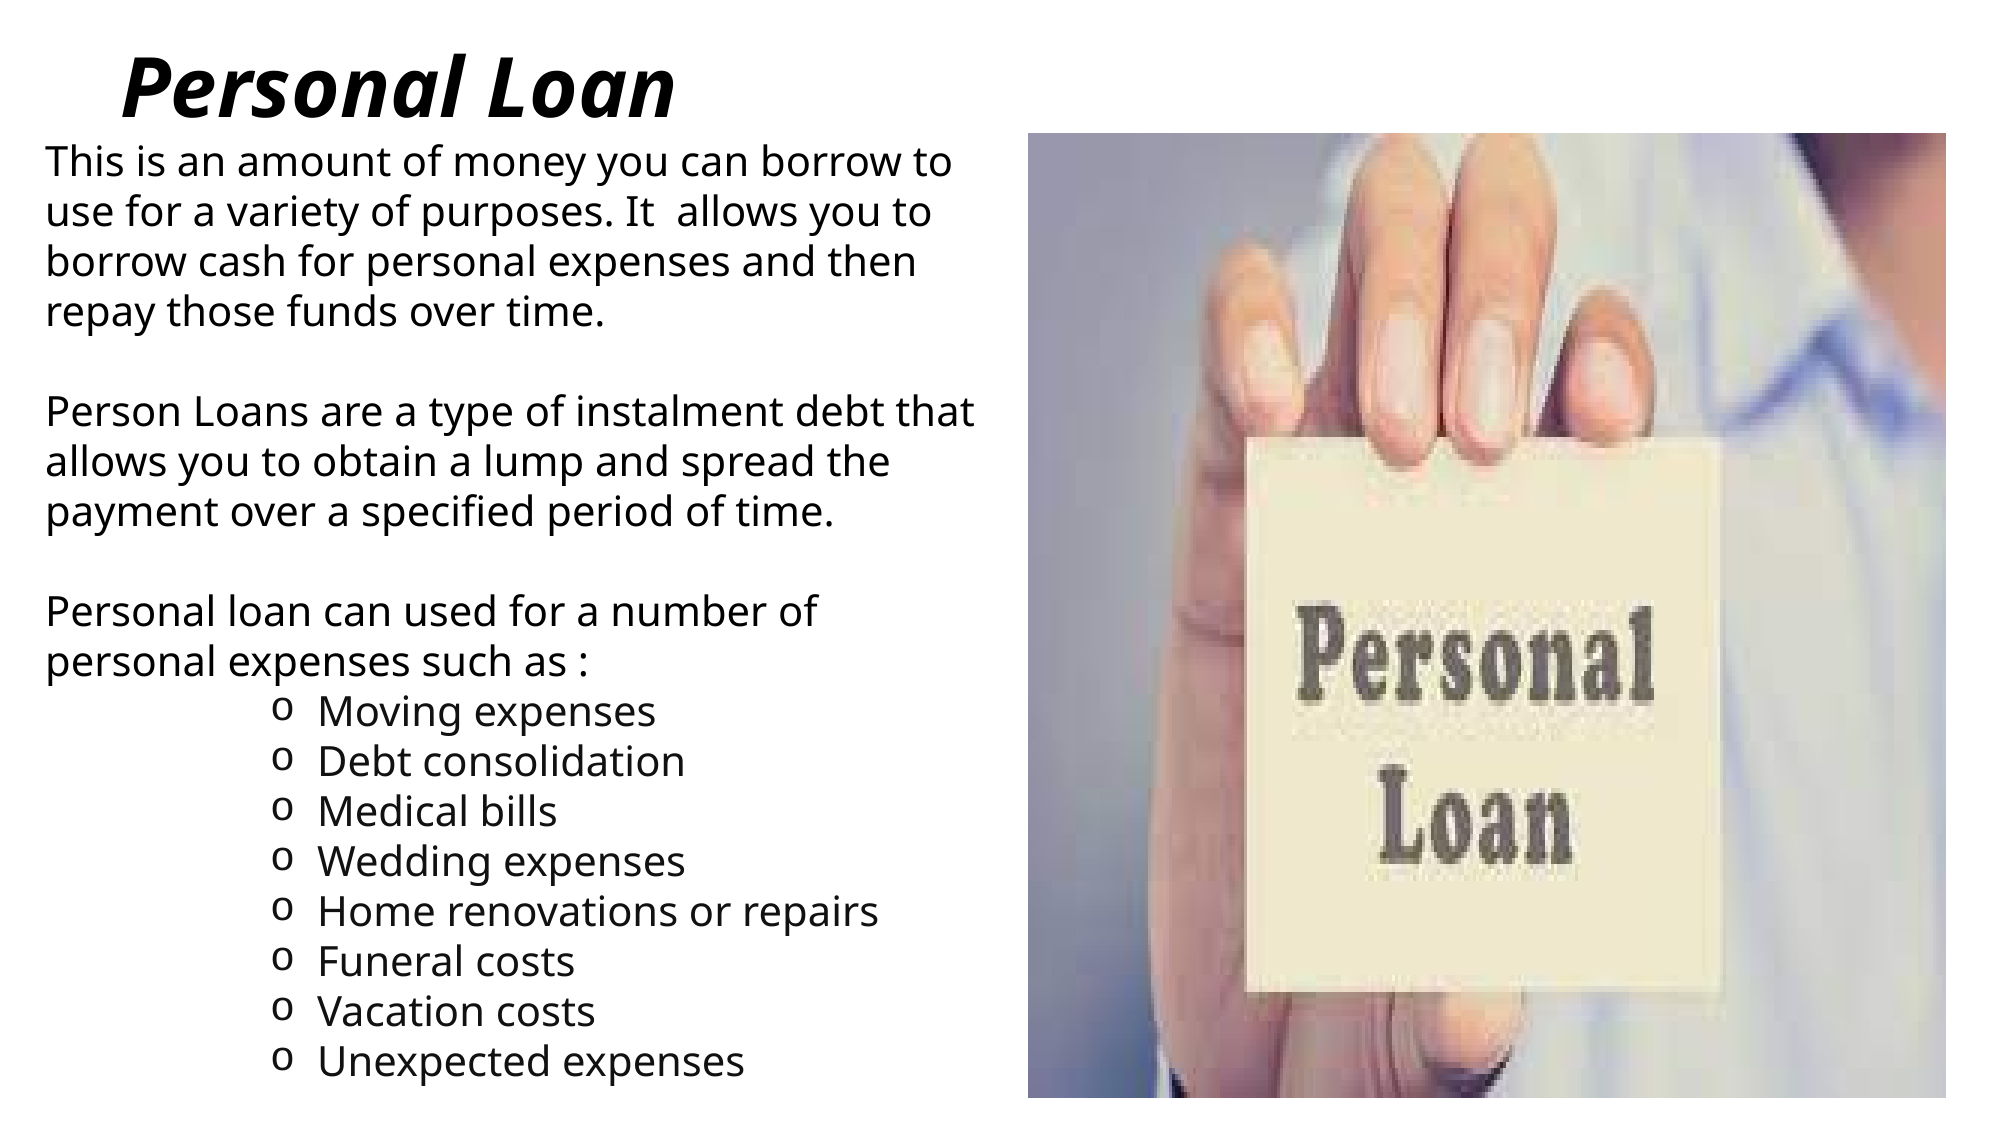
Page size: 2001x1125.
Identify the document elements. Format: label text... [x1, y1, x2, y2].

text_box Personal Loan This is an amount of money you can borrow to use for a variety of purposes. It allows you to borrow cash for personal expenses and then repay those funds over time. Person Loans are a type of instalment debt that allows you to obtain a lump and spread the payment over a specified period of time. Personal loan can used for a number of personal expenses such as : Moving expenses Debt consolidation Medical bills Wedding expenses Home renovations or repairs Funeral costs Vacation costs Unexpected expenses [30, 27, 1000, 1093]
picture [1028, 133, 1946, 1098]
